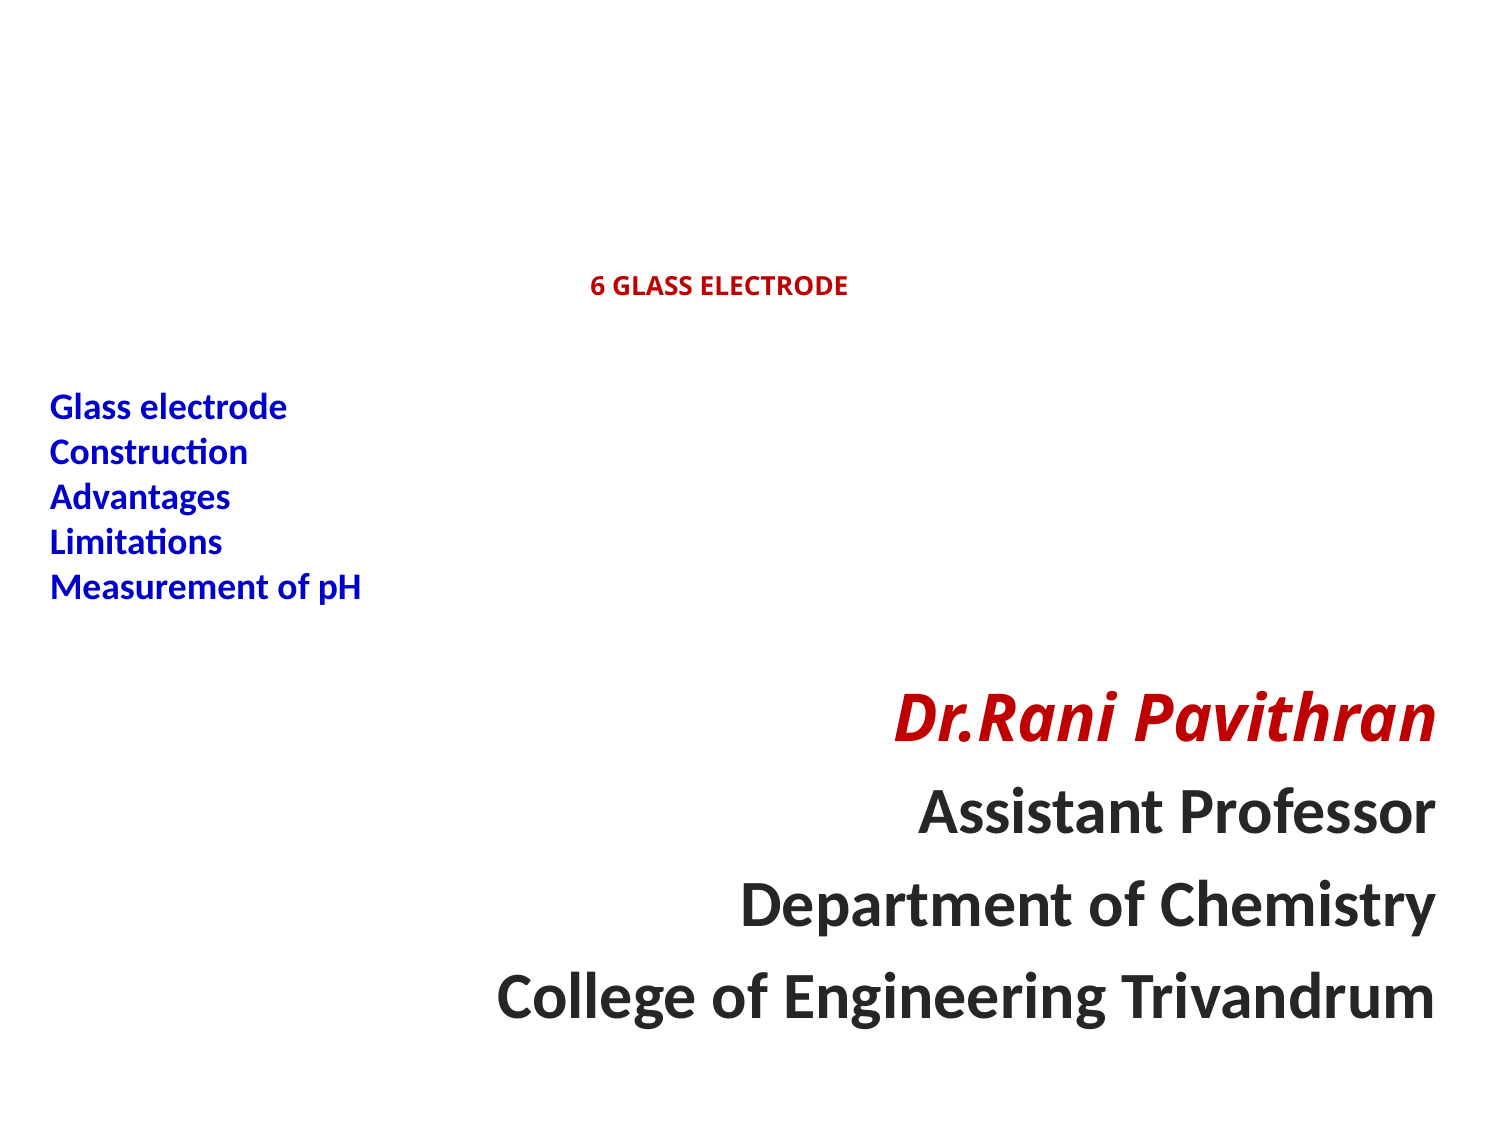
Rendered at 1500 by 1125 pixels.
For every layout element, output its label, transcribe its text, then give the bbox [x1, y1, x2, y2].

title 6 GLASS ELECTRODE [82, 199, 1357, 340]
text_box Glass electrode Construction Advantages Limitations Measurement of pH [35, 374, 774, 615]
subtitle Dr.Rani Pavithran Assistant Professor Department of Chemistry College of Engineering Trivandrum [473, 667, 1454, 1055]
